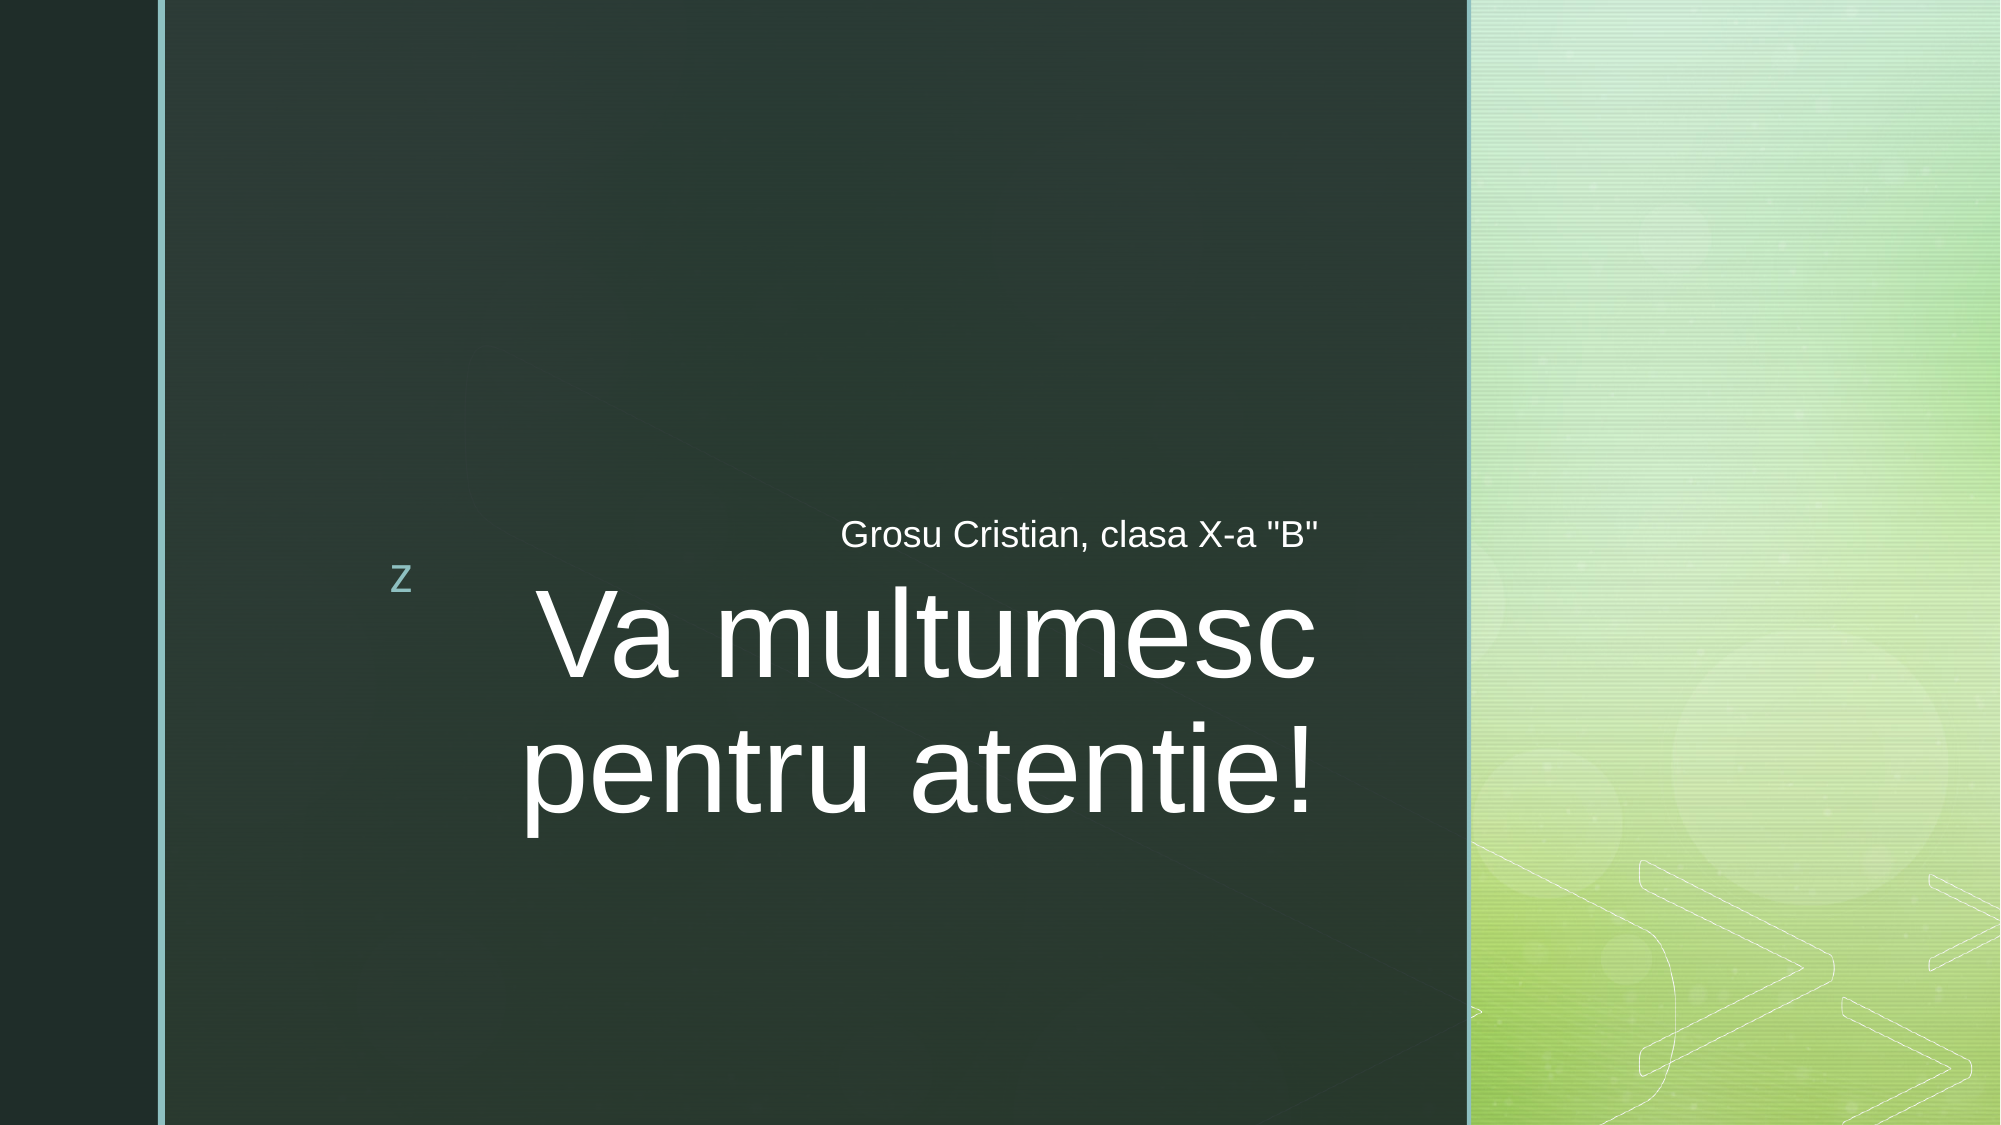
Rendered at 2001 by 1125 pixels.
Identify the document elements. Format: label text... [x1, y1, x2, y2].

title Va multumesc pentru atentie! [428, 562, 1334, 935]
subtitle Grosu Cristian, clasa X-a "B" [454, 372, 1334, 563]
picture [1472, 0, 2001, 1125]
